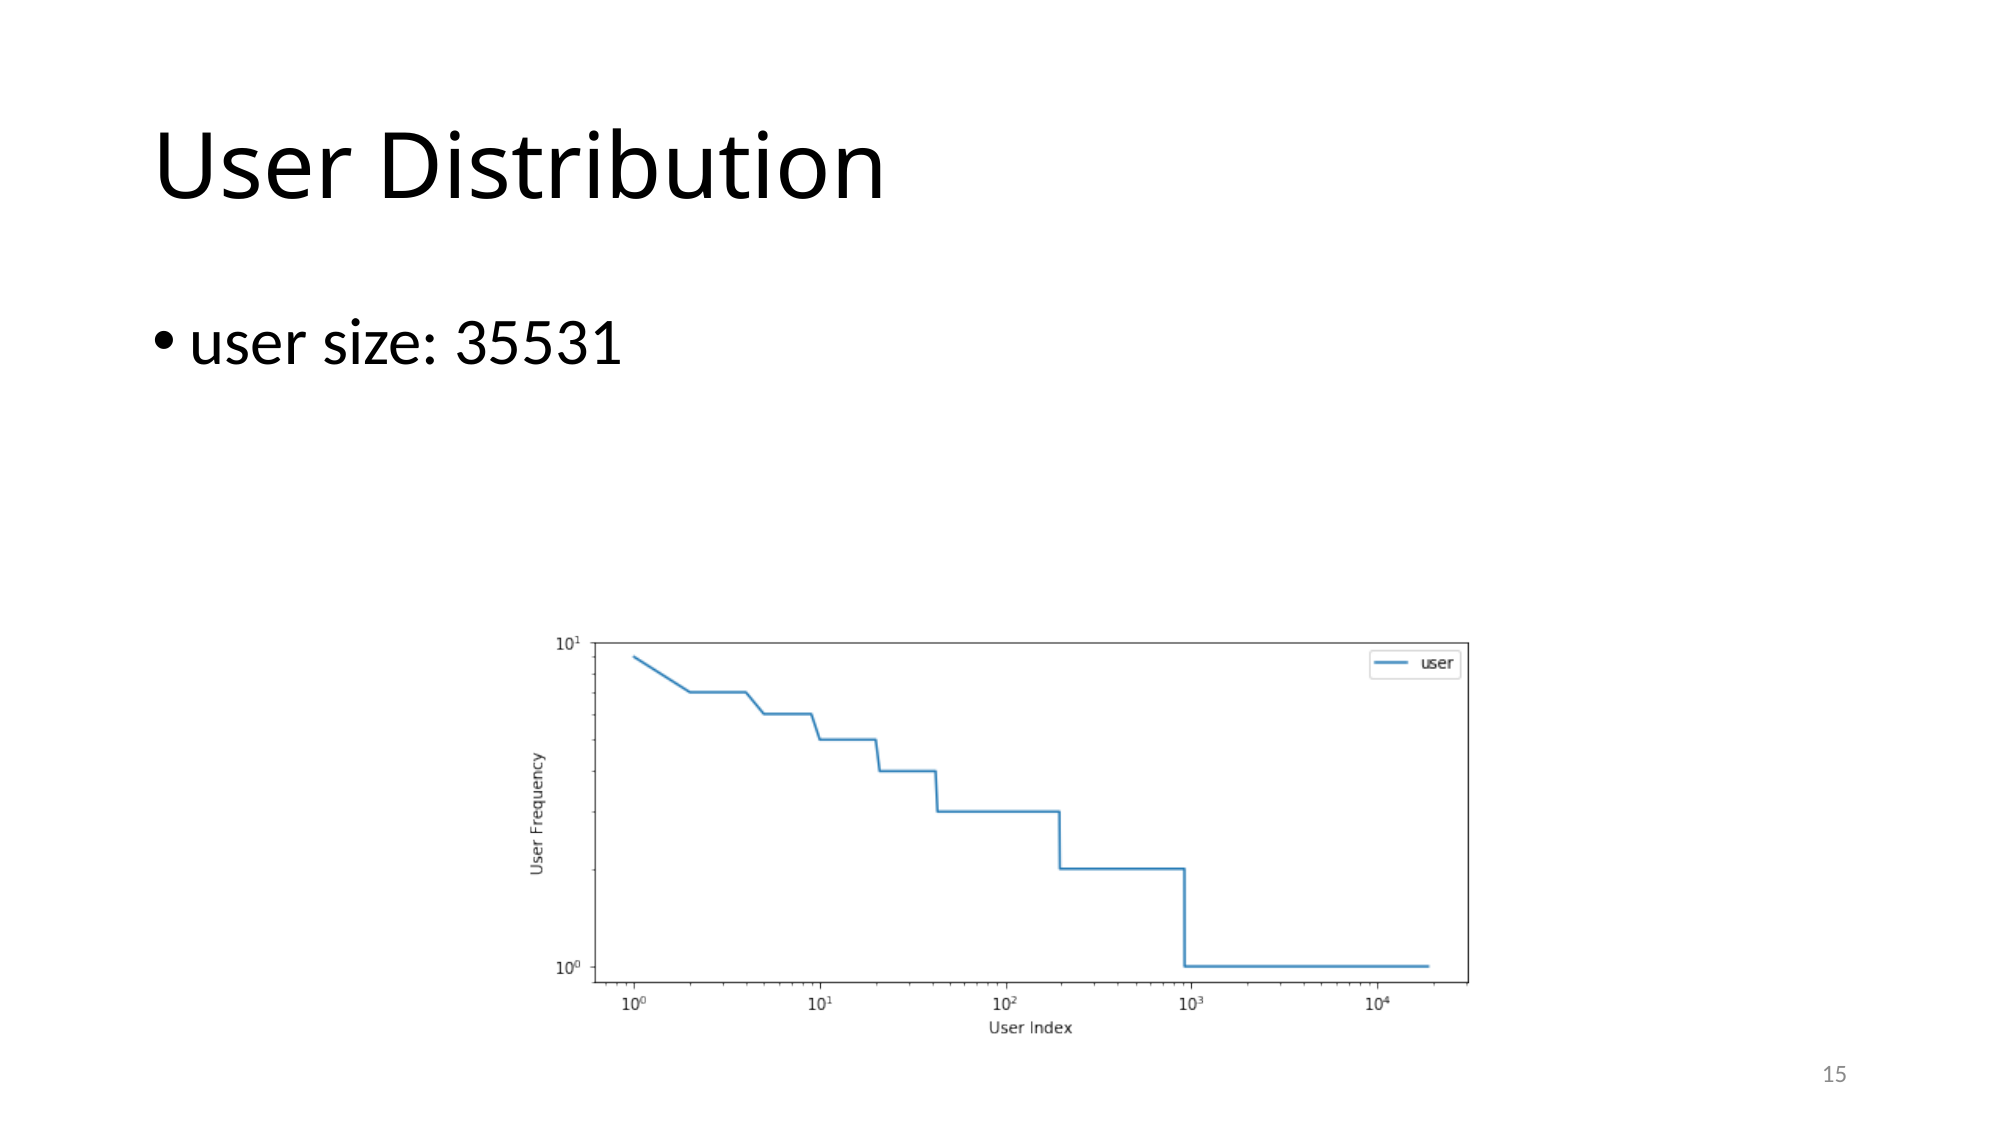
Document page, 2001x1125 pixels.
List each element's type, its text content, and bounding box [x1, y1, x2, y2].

picture [521, 622, 1479, 1048]
list user size: 35531 [137, 299, 1863, 1014]
slide_number 15 [1412, 1042, 1863, 1103]
title User Distribution [137, 59, 1863, 278]
